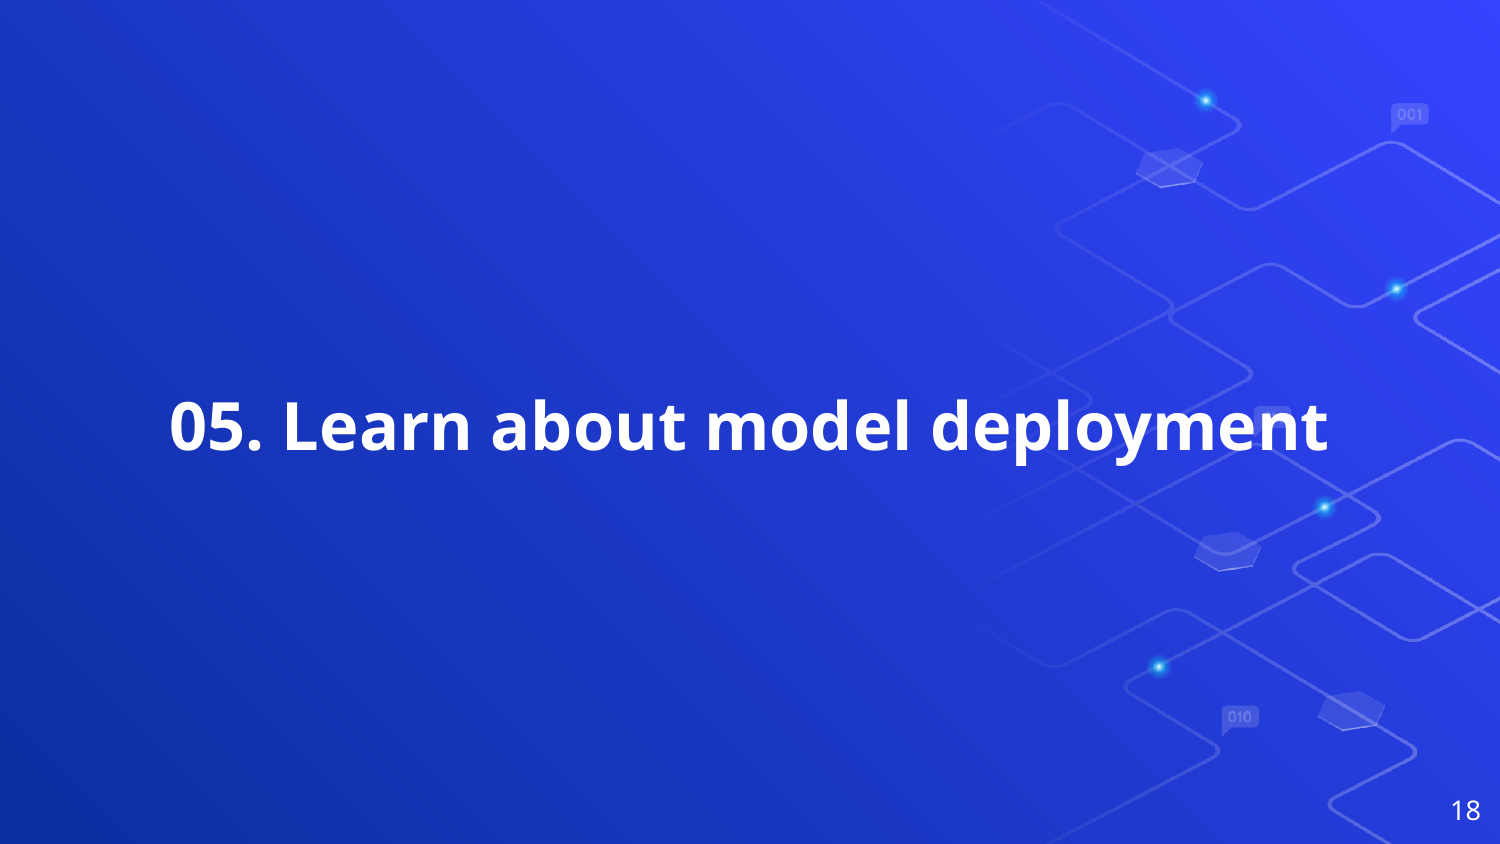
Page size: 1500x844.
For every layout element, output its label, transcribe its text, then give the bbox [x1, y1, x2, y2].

title 05. Learn about model deployment [38, 380, 1462, 464]
slide_number 18 [1391, 779, 1482, 844]
picture [0, 0, 1500, 844]
